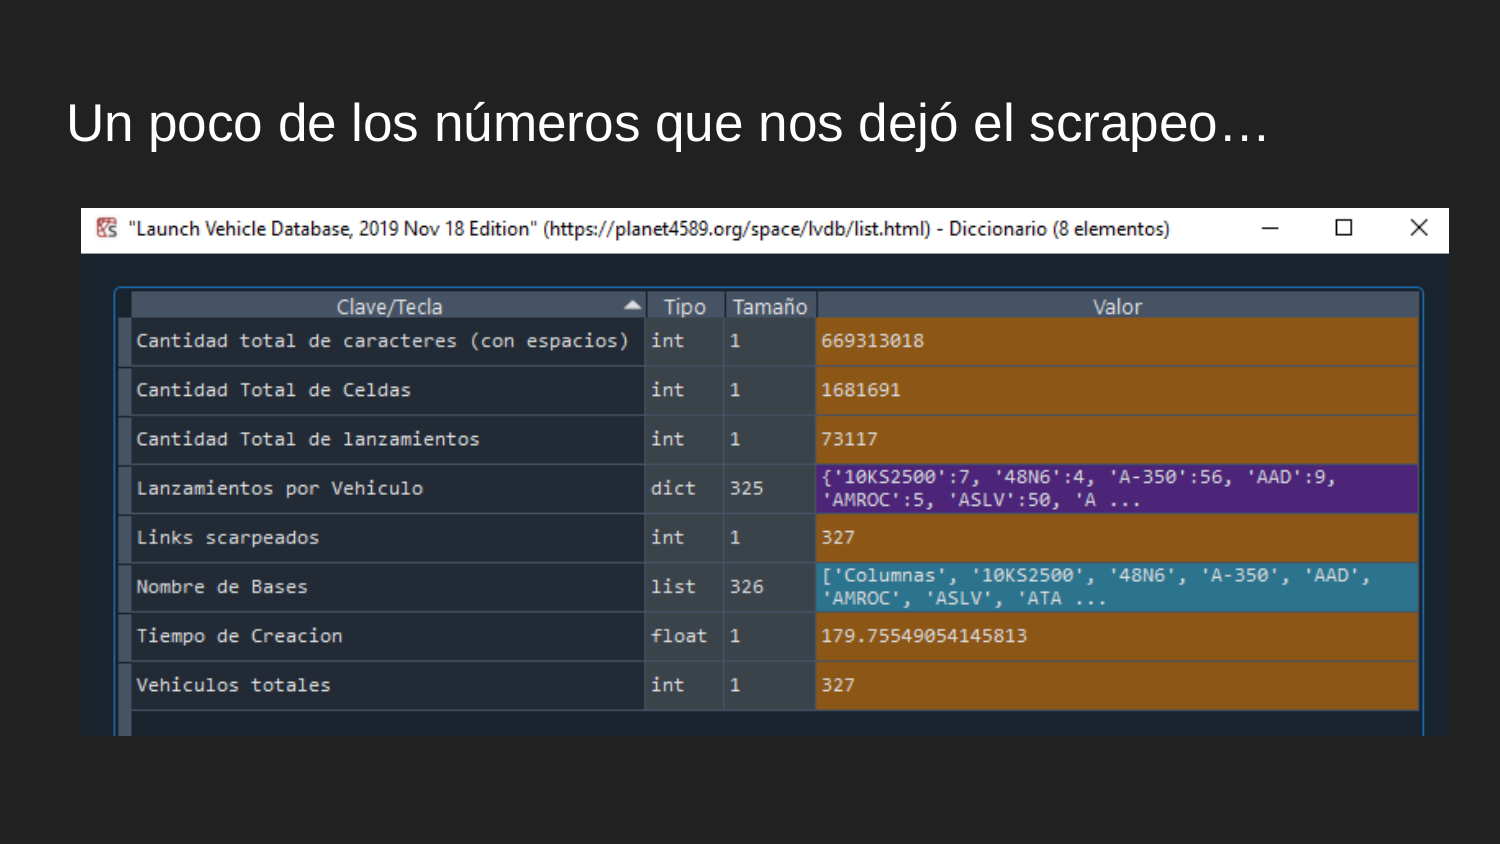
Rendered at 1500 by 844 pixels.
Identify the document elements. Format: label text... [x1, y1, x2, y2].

title Un poco de los números que nos dejó el scrapeo… [51, 72, 1449, 167]
picture [81, 208, 1450, 737]
